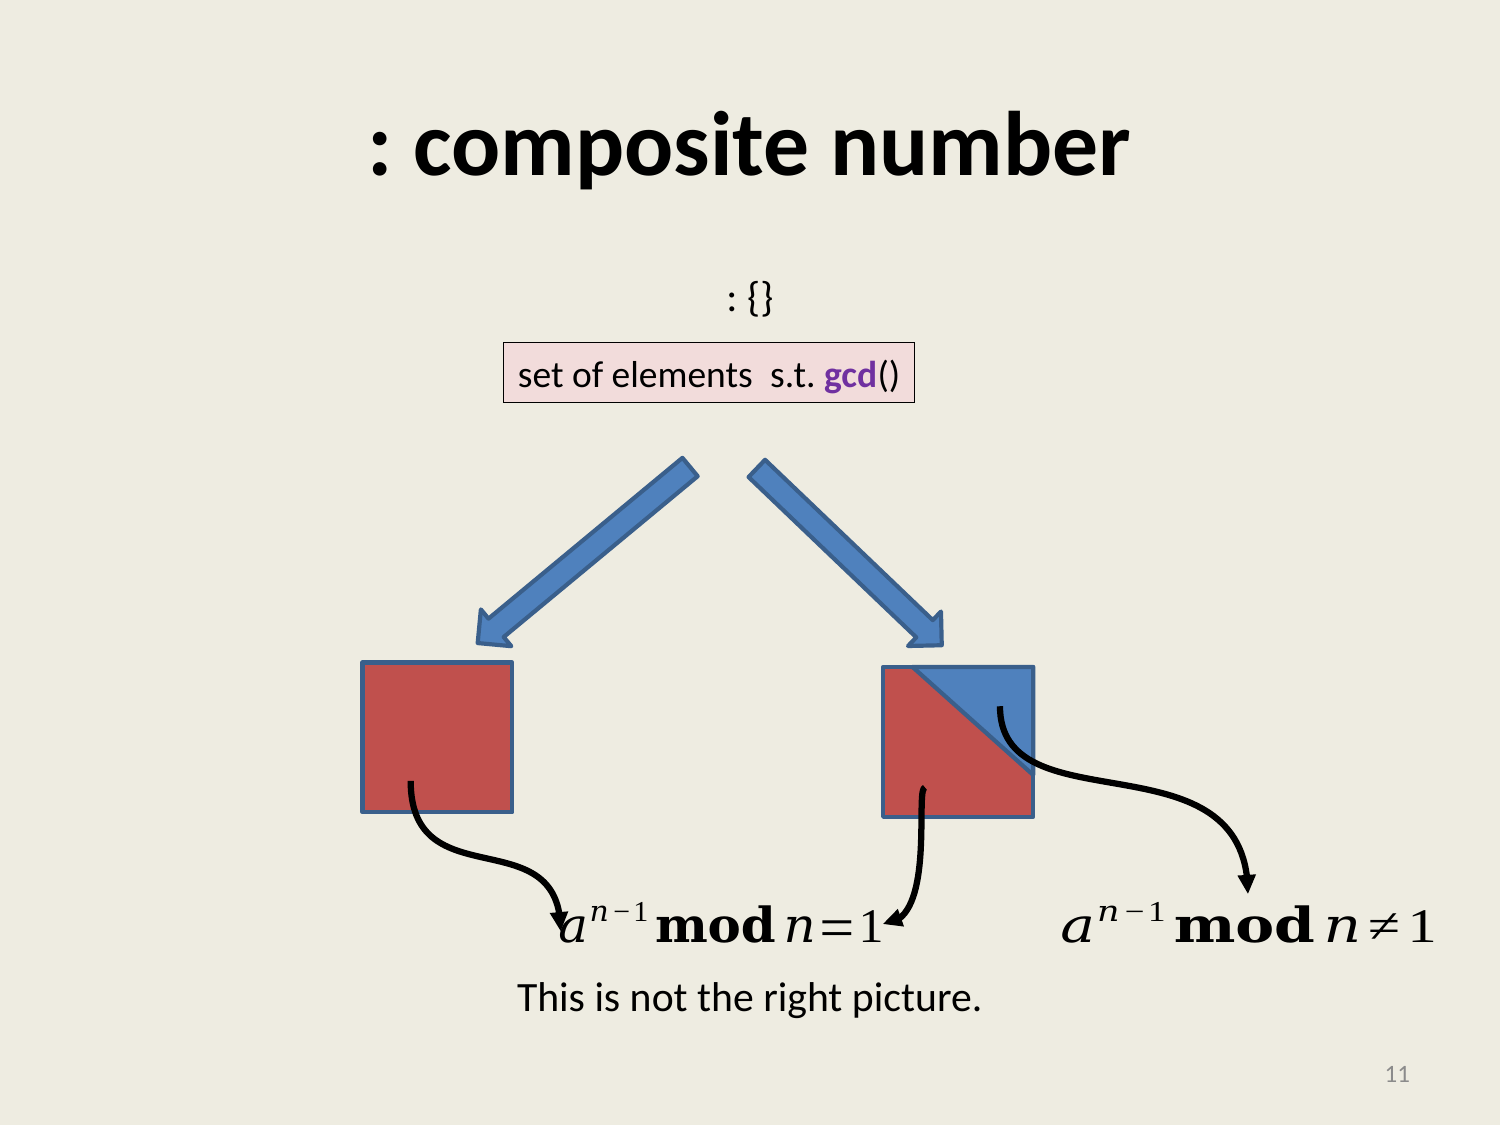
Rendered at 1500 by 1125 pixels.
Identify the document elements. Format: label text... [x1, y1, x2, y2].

text_box [746, 457, 944, 649]
text_box [910, 664, 1036, 743]
slide_number 11 [1074, 1042, 1425, 1103]
text_box [881, 665, 994, 819]
text_box [360, 660, 514, 814]
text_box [999, 705, 1249, 894]
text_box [410, 780, 561, 932]
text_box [835, 834, 973, 877]
text_box [475, 455, 700, 649]
